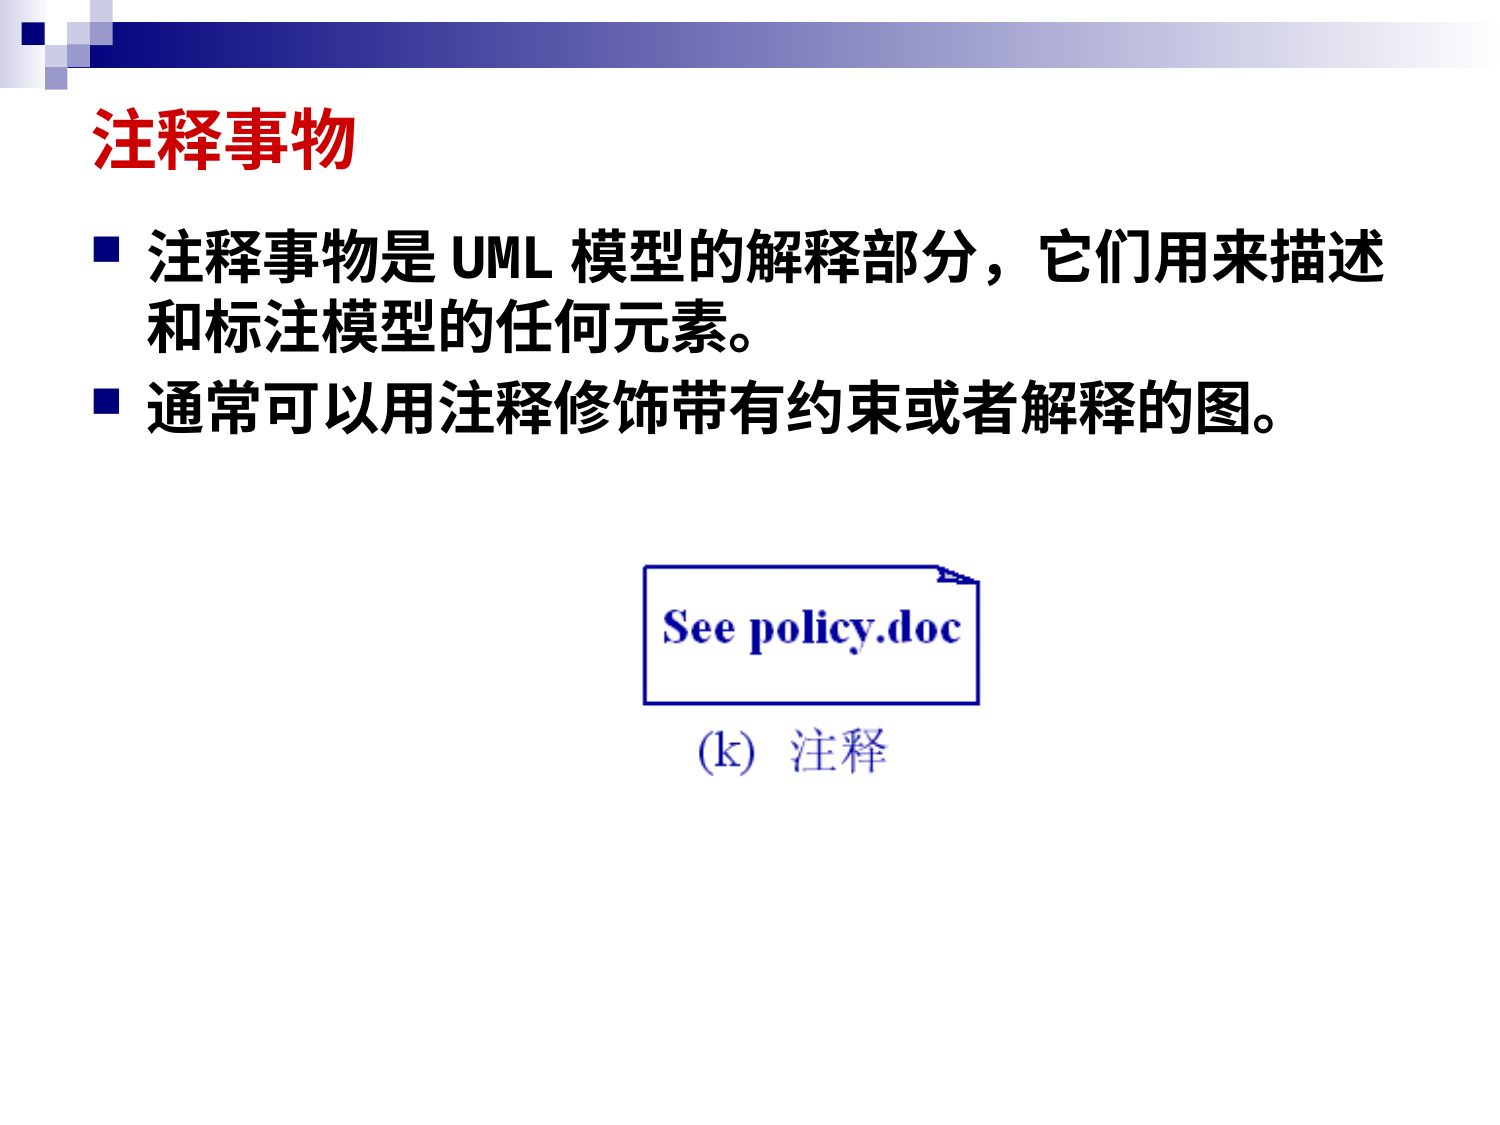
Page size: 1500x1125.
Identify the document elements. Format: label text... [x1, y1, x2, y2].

title 注释事物 [74, 74, 1426, 201]
picture [619, 538, 996, 788]
list 注释事物是UML模型的解释部分，它们用来描述和标注模型的任何元素。 通常可以用注释修饰带有约束或者解释的图。 [74, 212, 1426, 926]
